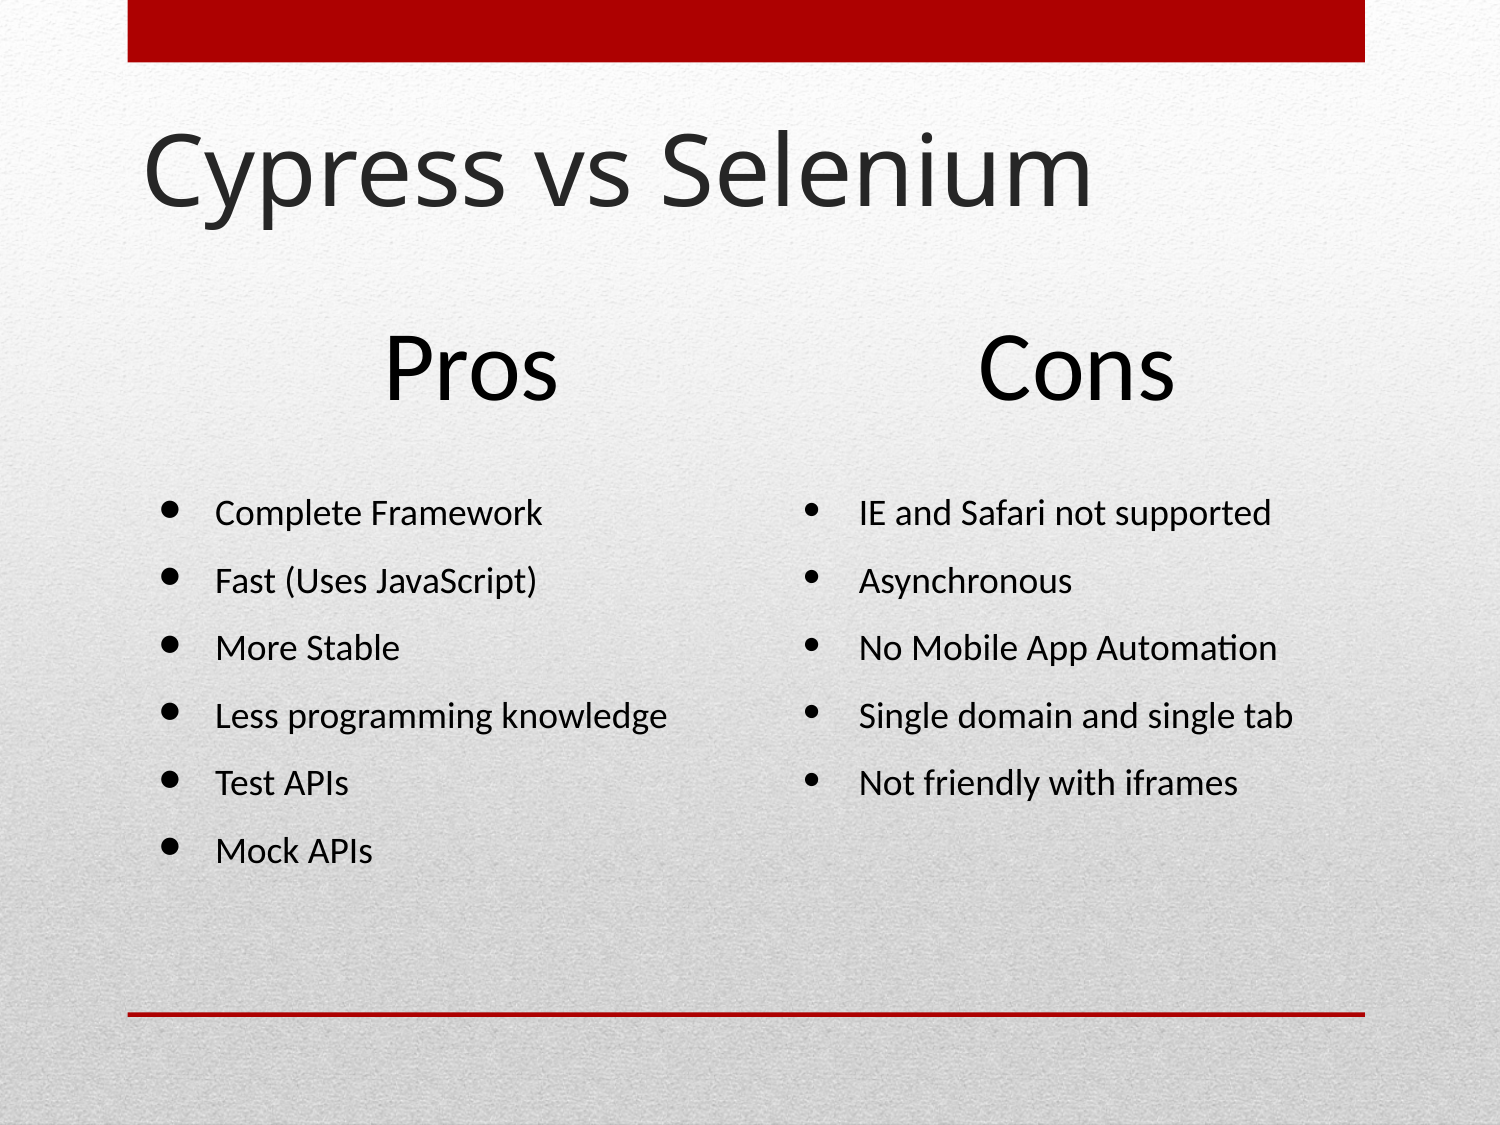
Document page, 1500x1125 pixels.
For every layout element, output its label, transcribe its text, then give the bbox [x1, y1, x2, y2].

picture [0, 0, 1500, 1125]
title Cypress vs Selenium [126, 71, 1363, 234]
list Cons IE and Safari not supported Asynchronous No Mobile App Automation Single domain and single tab Not friendly with iframes [768, 293, 1387, 1013]
list Pros Complete Framework Fast (Uses JavaScript) More Stable Less programming knowledge Test APIs Mock APIs [125, 293, 744, 1013]
